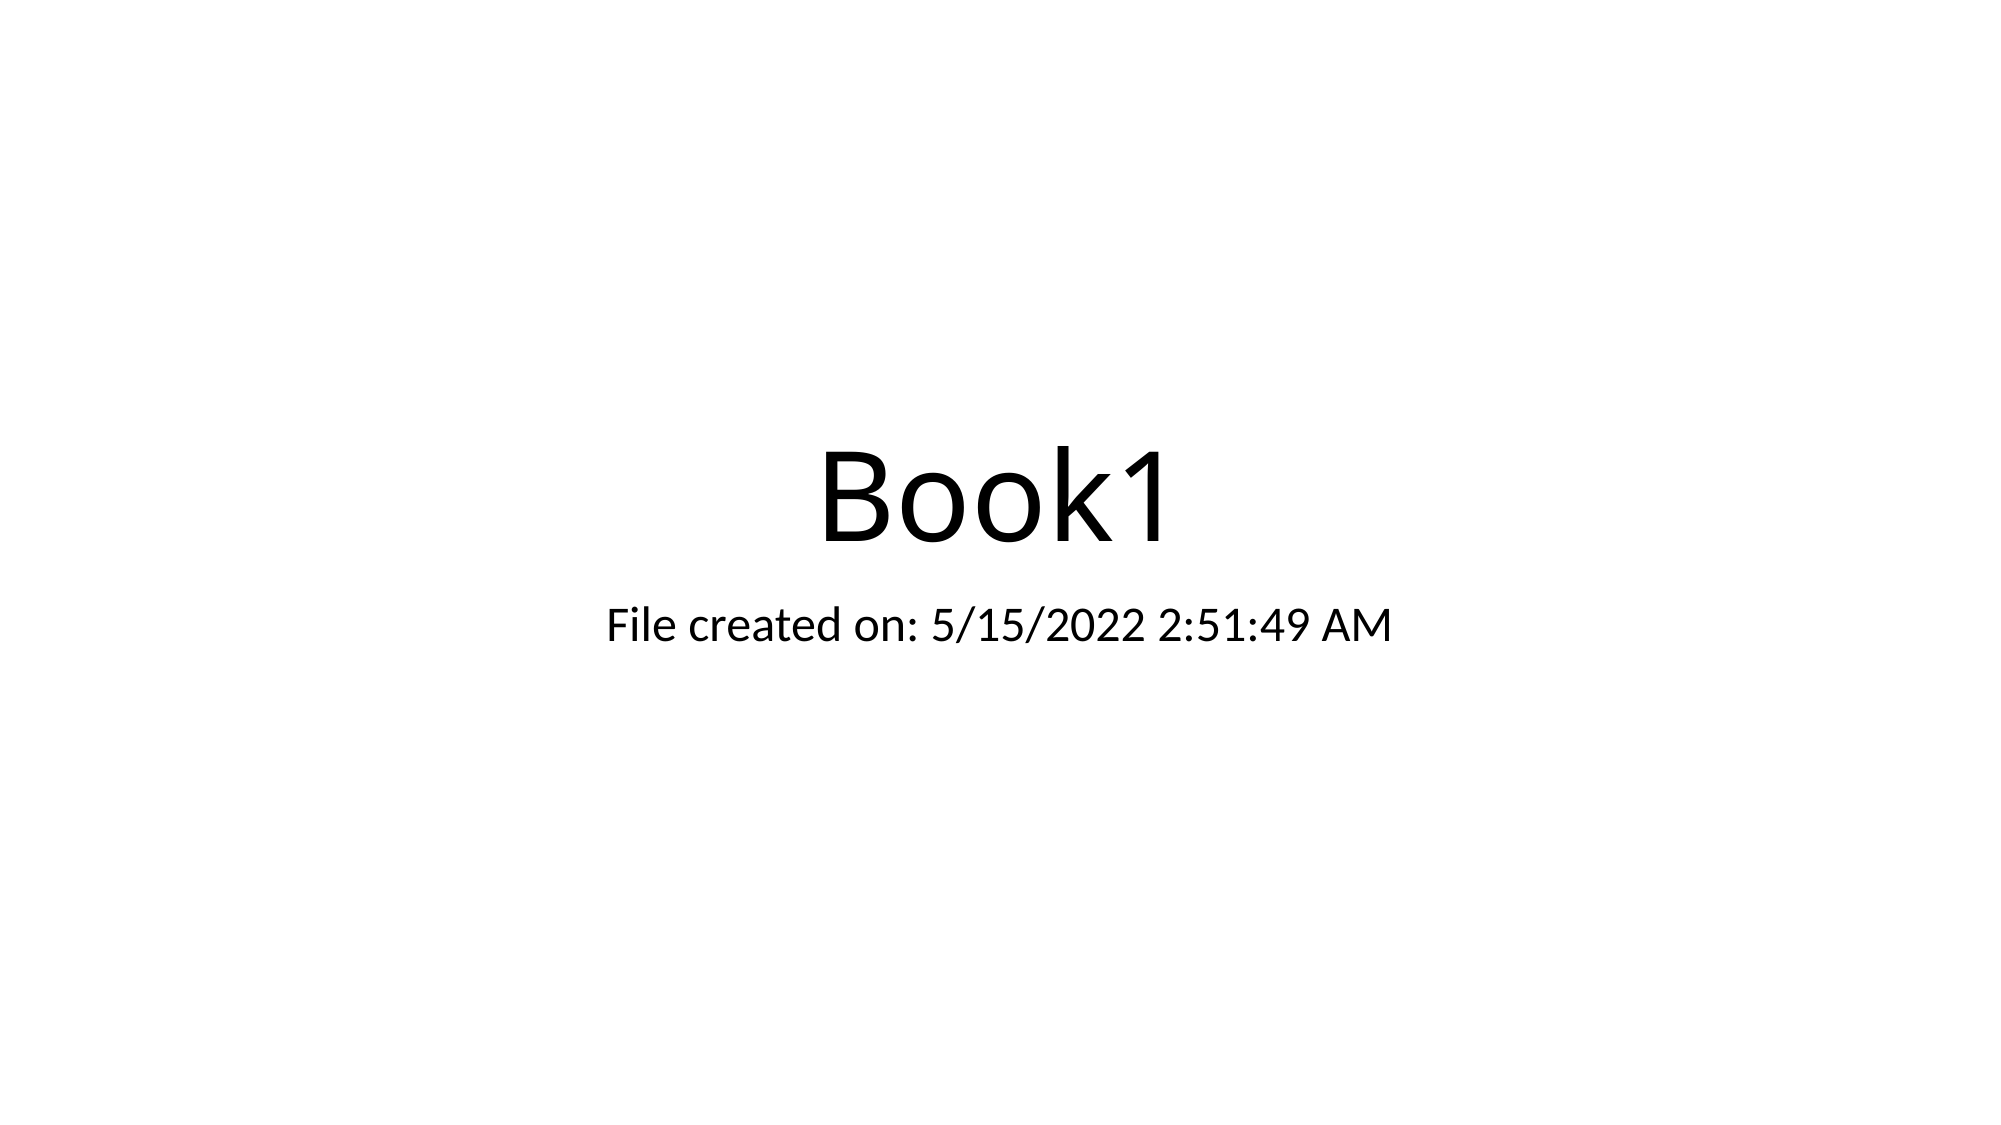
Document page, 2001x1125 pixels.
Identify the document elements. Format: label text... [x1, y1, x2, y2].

subtitle File created on: 5/15/2022 2:51:49 AM [249, 590, 1750, 863]
title Book1 [249, 184, 1750, 576]
